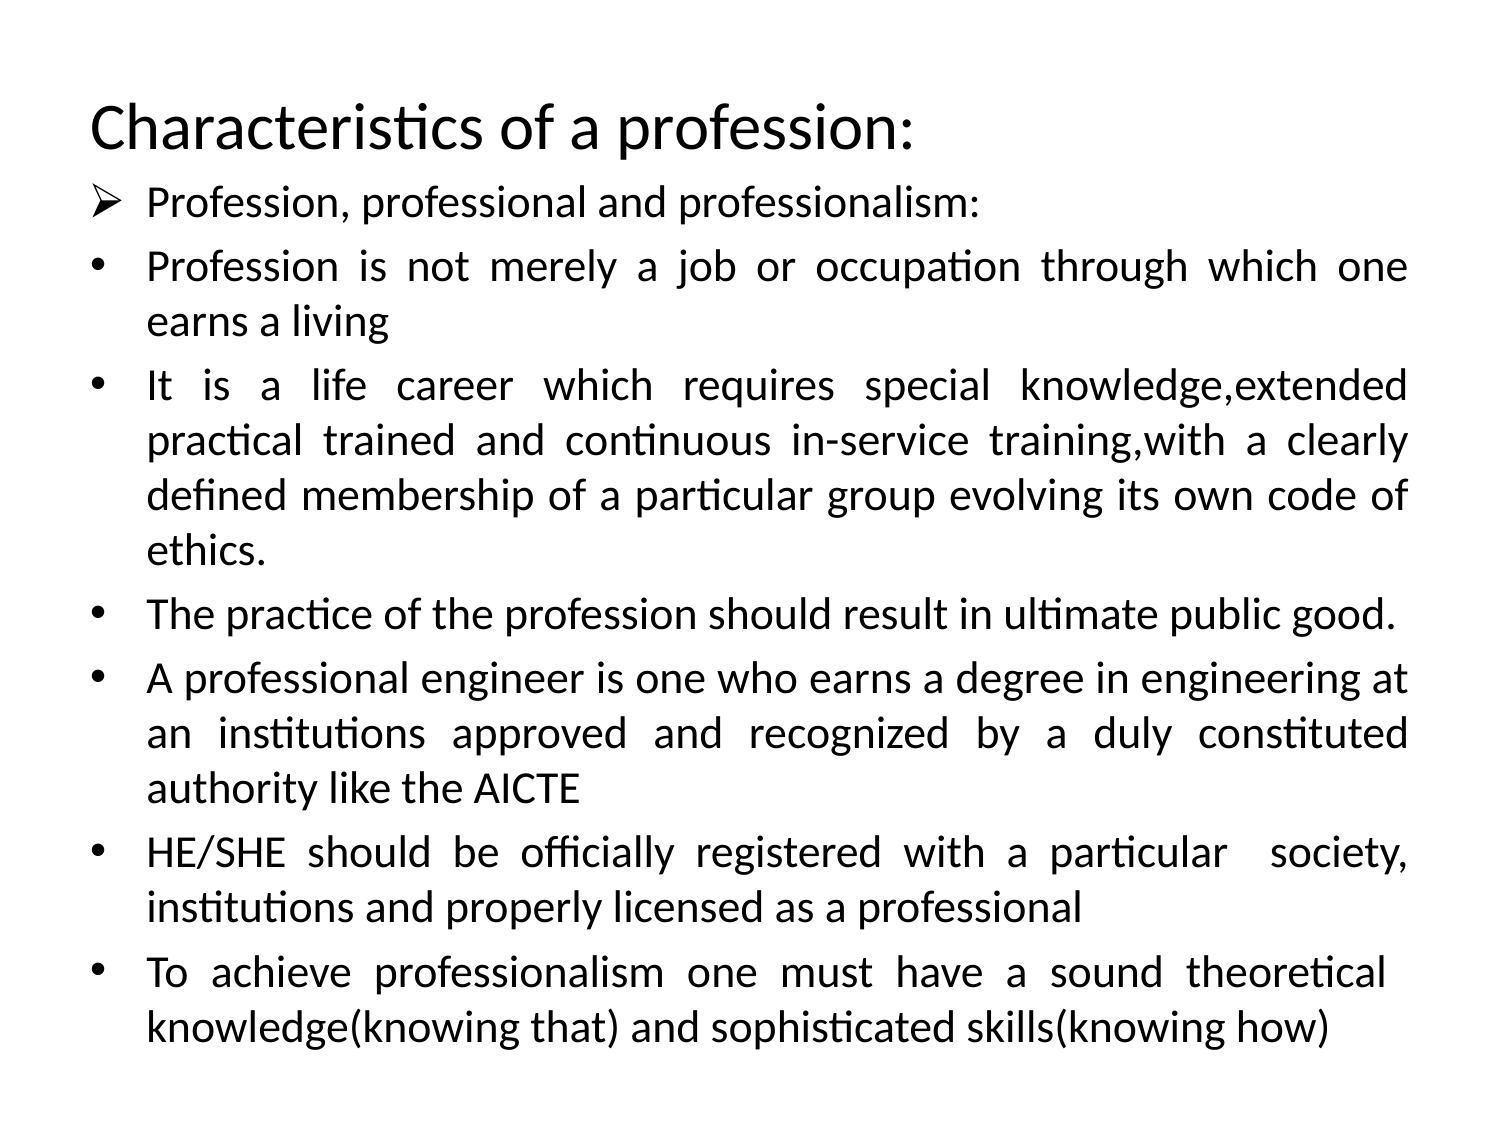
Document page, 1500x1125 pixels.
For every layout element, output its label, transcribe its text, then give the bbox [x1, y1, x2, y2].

list Characteristics of a profession: Profession, professional and professionalism: Profession is not merely a job or occupation through which one earns a living It is a life career which requires special knowledge,extended practical trained and continuous in-service training,with a clearly defined membership of a particular group evolving its own code of ethics. The practice of the profession should result in ultimate public good. A professional engineer is one who earns a degree in engineering at an institutions approved and recognized by a duly constituted authority like the AICTE HE/SHE should be officially registered with a particular society, institutions and properly licensed as a professional To achieve professionalism one must have a sound theoretical knowledge(knowing that) and sophisticated skills(knowing how) [75, 75, 1425, 1088]
